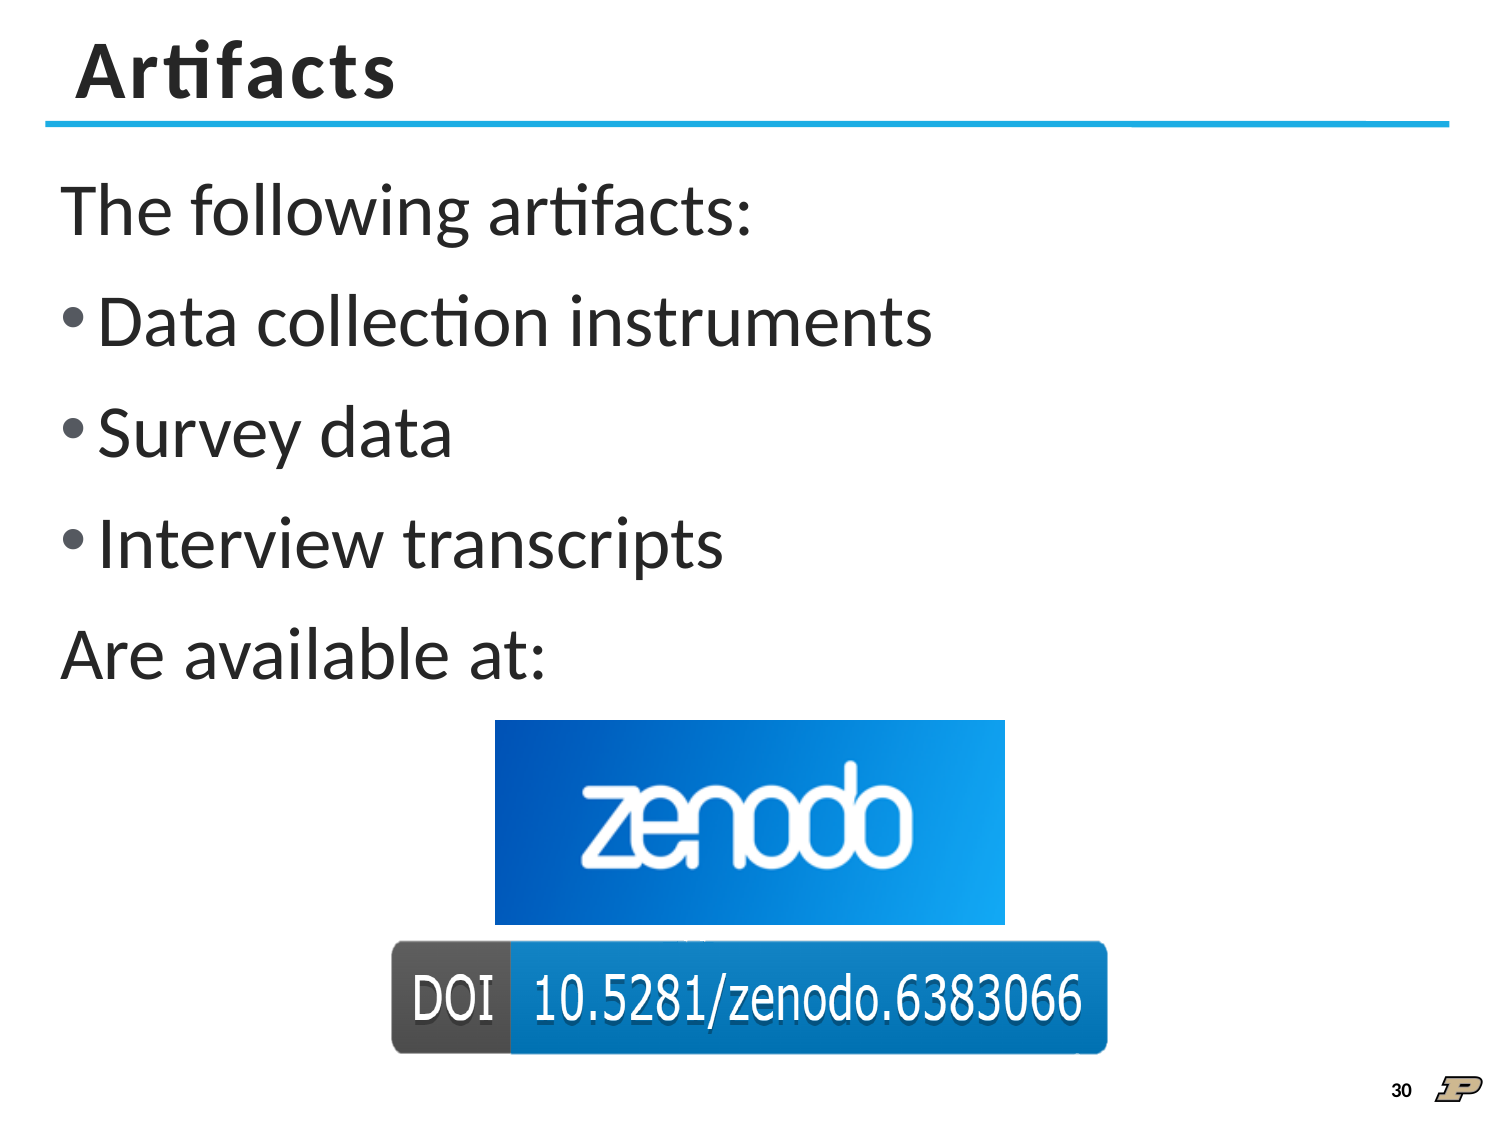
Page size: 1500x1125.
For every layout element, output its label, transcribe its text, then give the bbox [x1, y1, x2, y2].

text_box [387, 720, 1113, 1060]
slide_number 30 [1371, 1059, 1432, 1120]
title Artifacts [43, 17, 1452, 127]
picture [1434, 1076, 1483, 1102]
list The following artifacts: Data collection instruments Survey data Interview transcripts Are available at: [45, 153, 1450, 1060]
